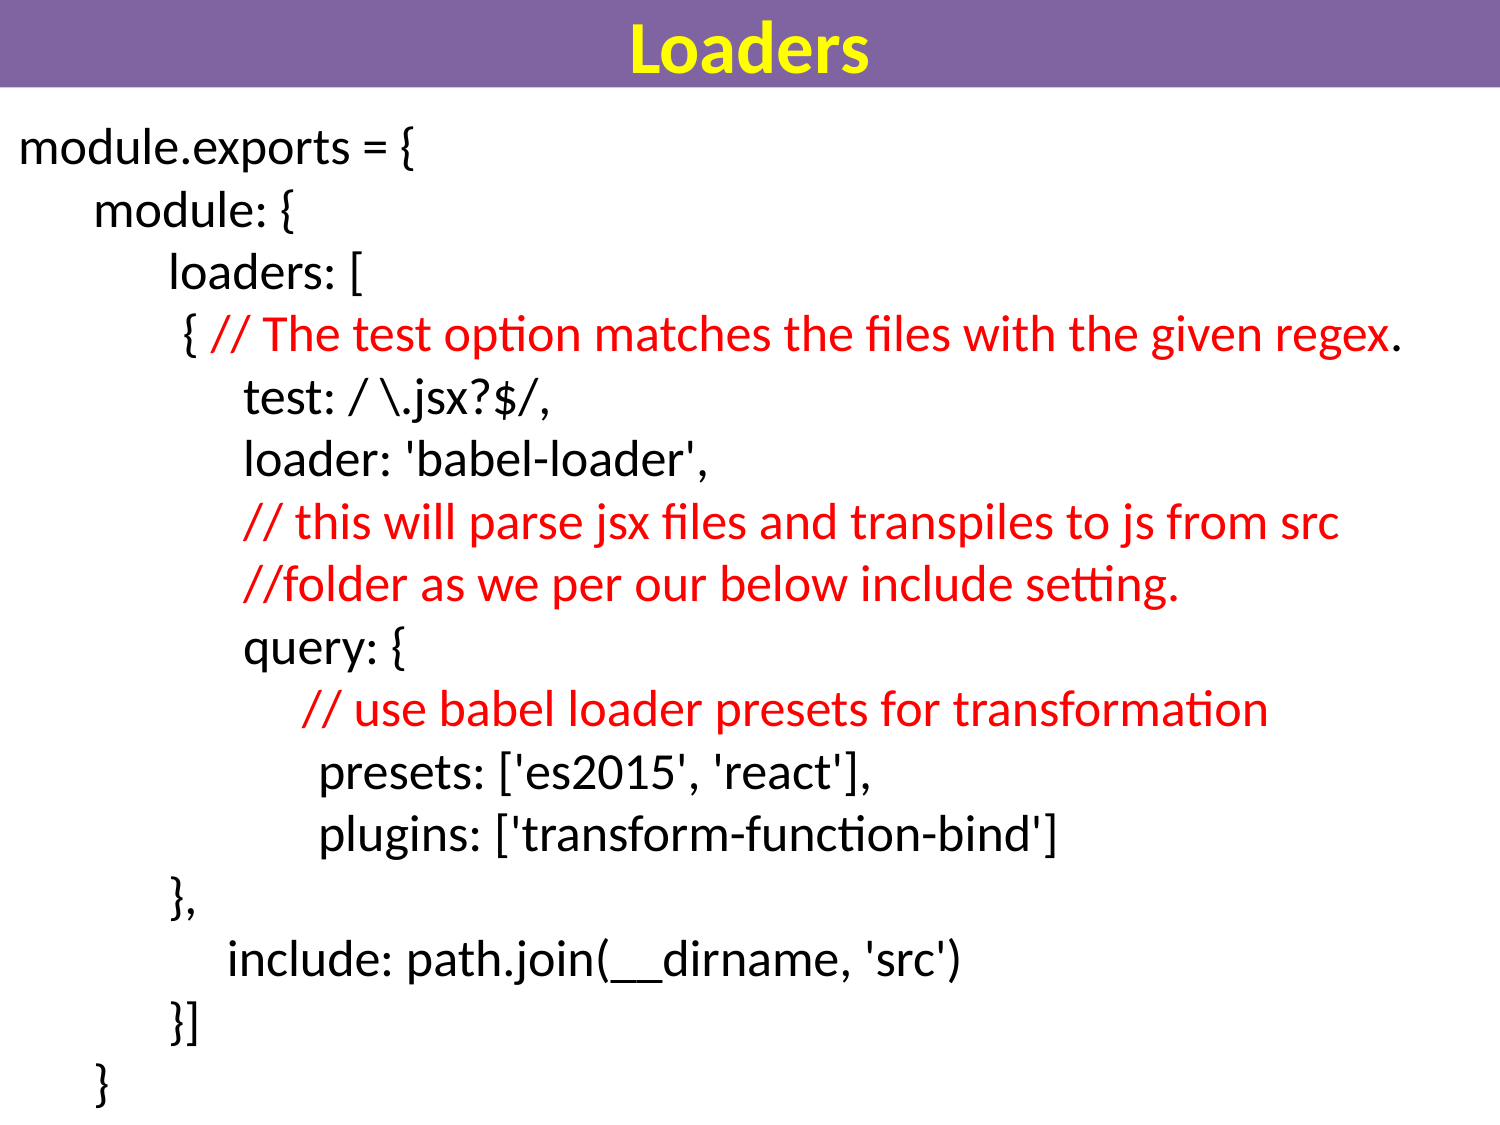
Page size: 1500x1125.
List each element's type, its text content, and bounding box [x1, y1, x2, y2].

title Loaders [0, 0, 1500, 88]
text_box module.exports = { module: { loaders: [ { // The test option matches the files with the given regex. test: / \.jsx?$/, loader: 'babel-loader', // this will parse jsx files and transpiles to js from src //folder as we per our below include setting. query: { // use babel loader presets for transformation presets: ['es2015', 'react'], plugins: ['transform-function-bind'] }, include: path.join(__dirname, 'src') }] } }; [3, 105, 1488, 1125]
